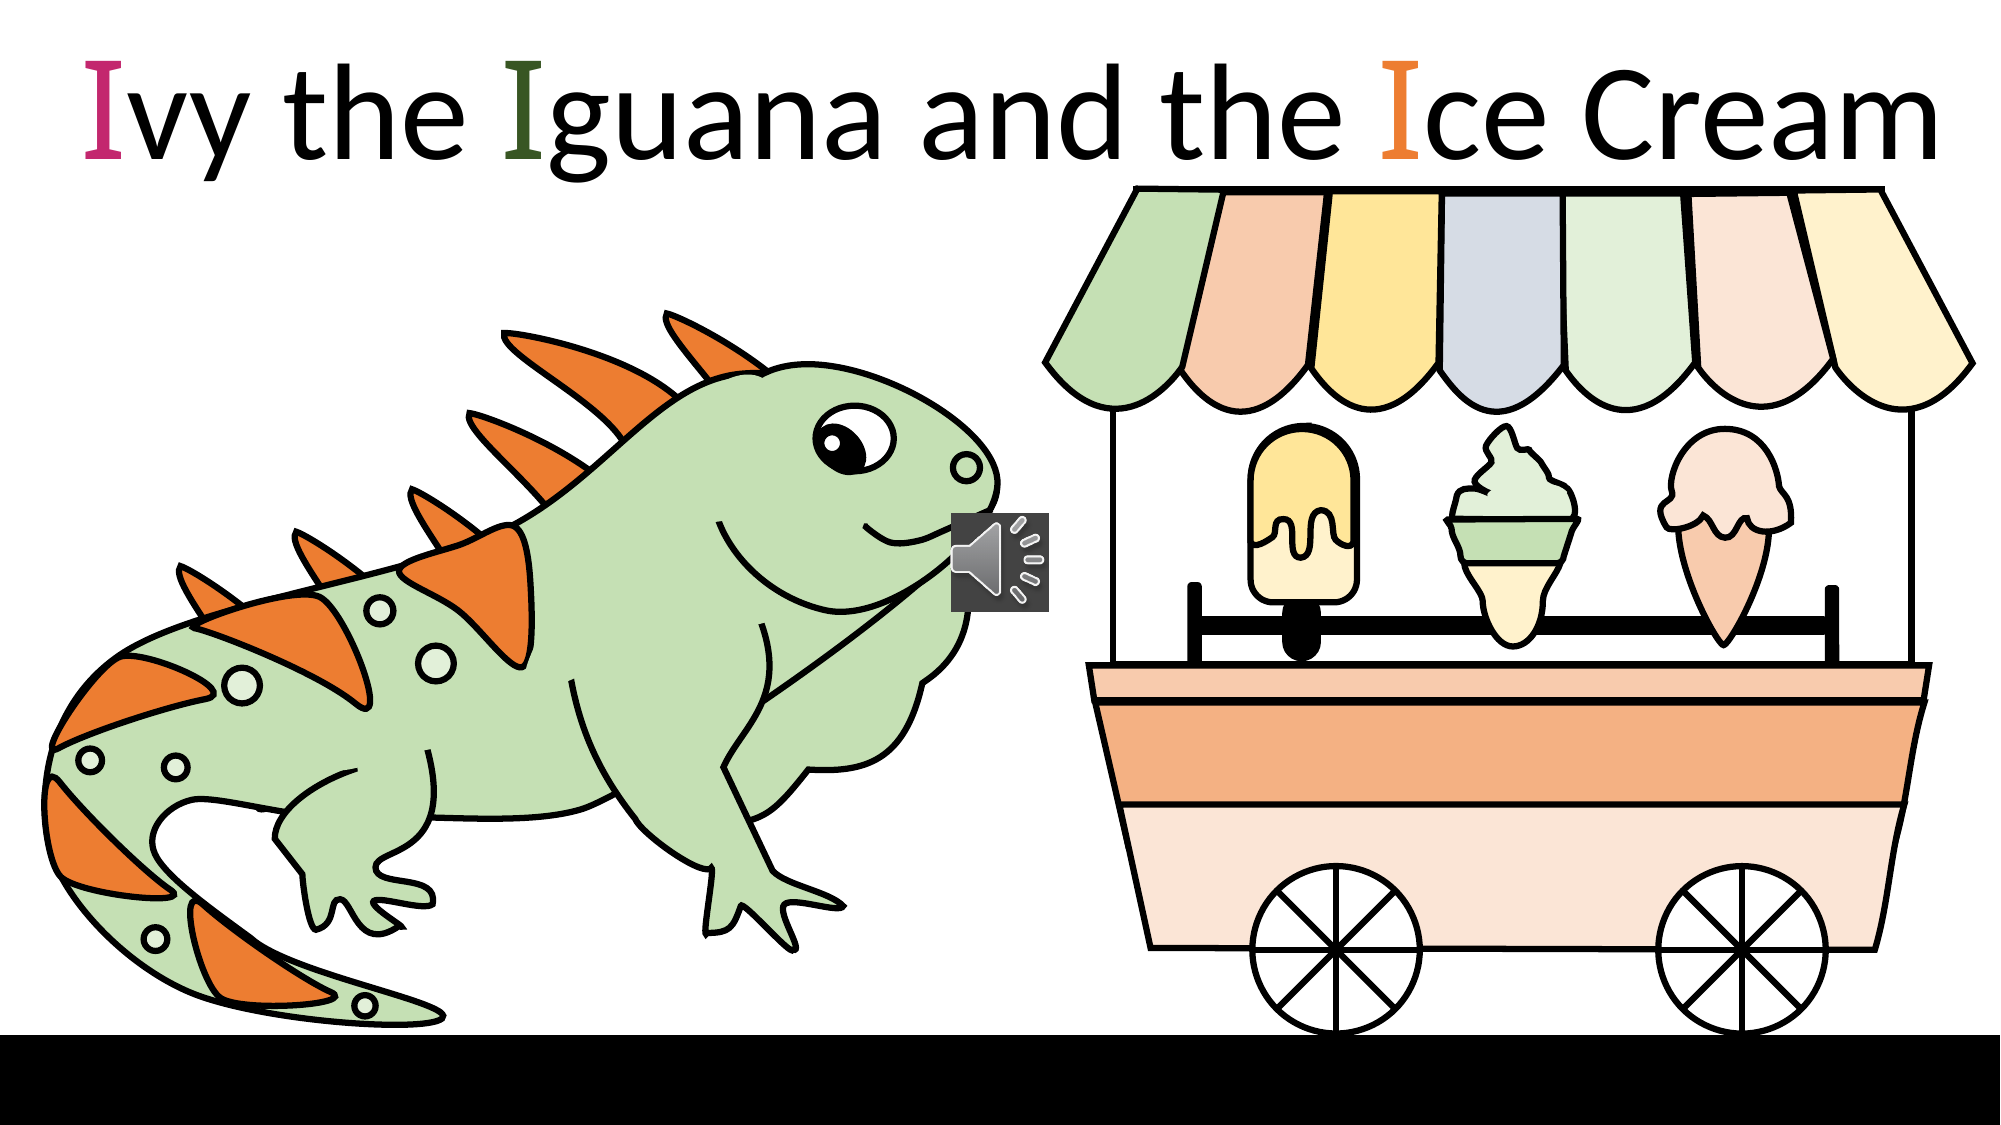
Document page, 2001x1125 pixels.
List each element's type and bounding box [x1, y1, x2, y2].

picture [949, 512, 1050, 613]
text_box [0, 0, 2000, 1125]
text_box [31, 357, 1045, 1047]
text_box [1045, 188, 1973, 1034]
